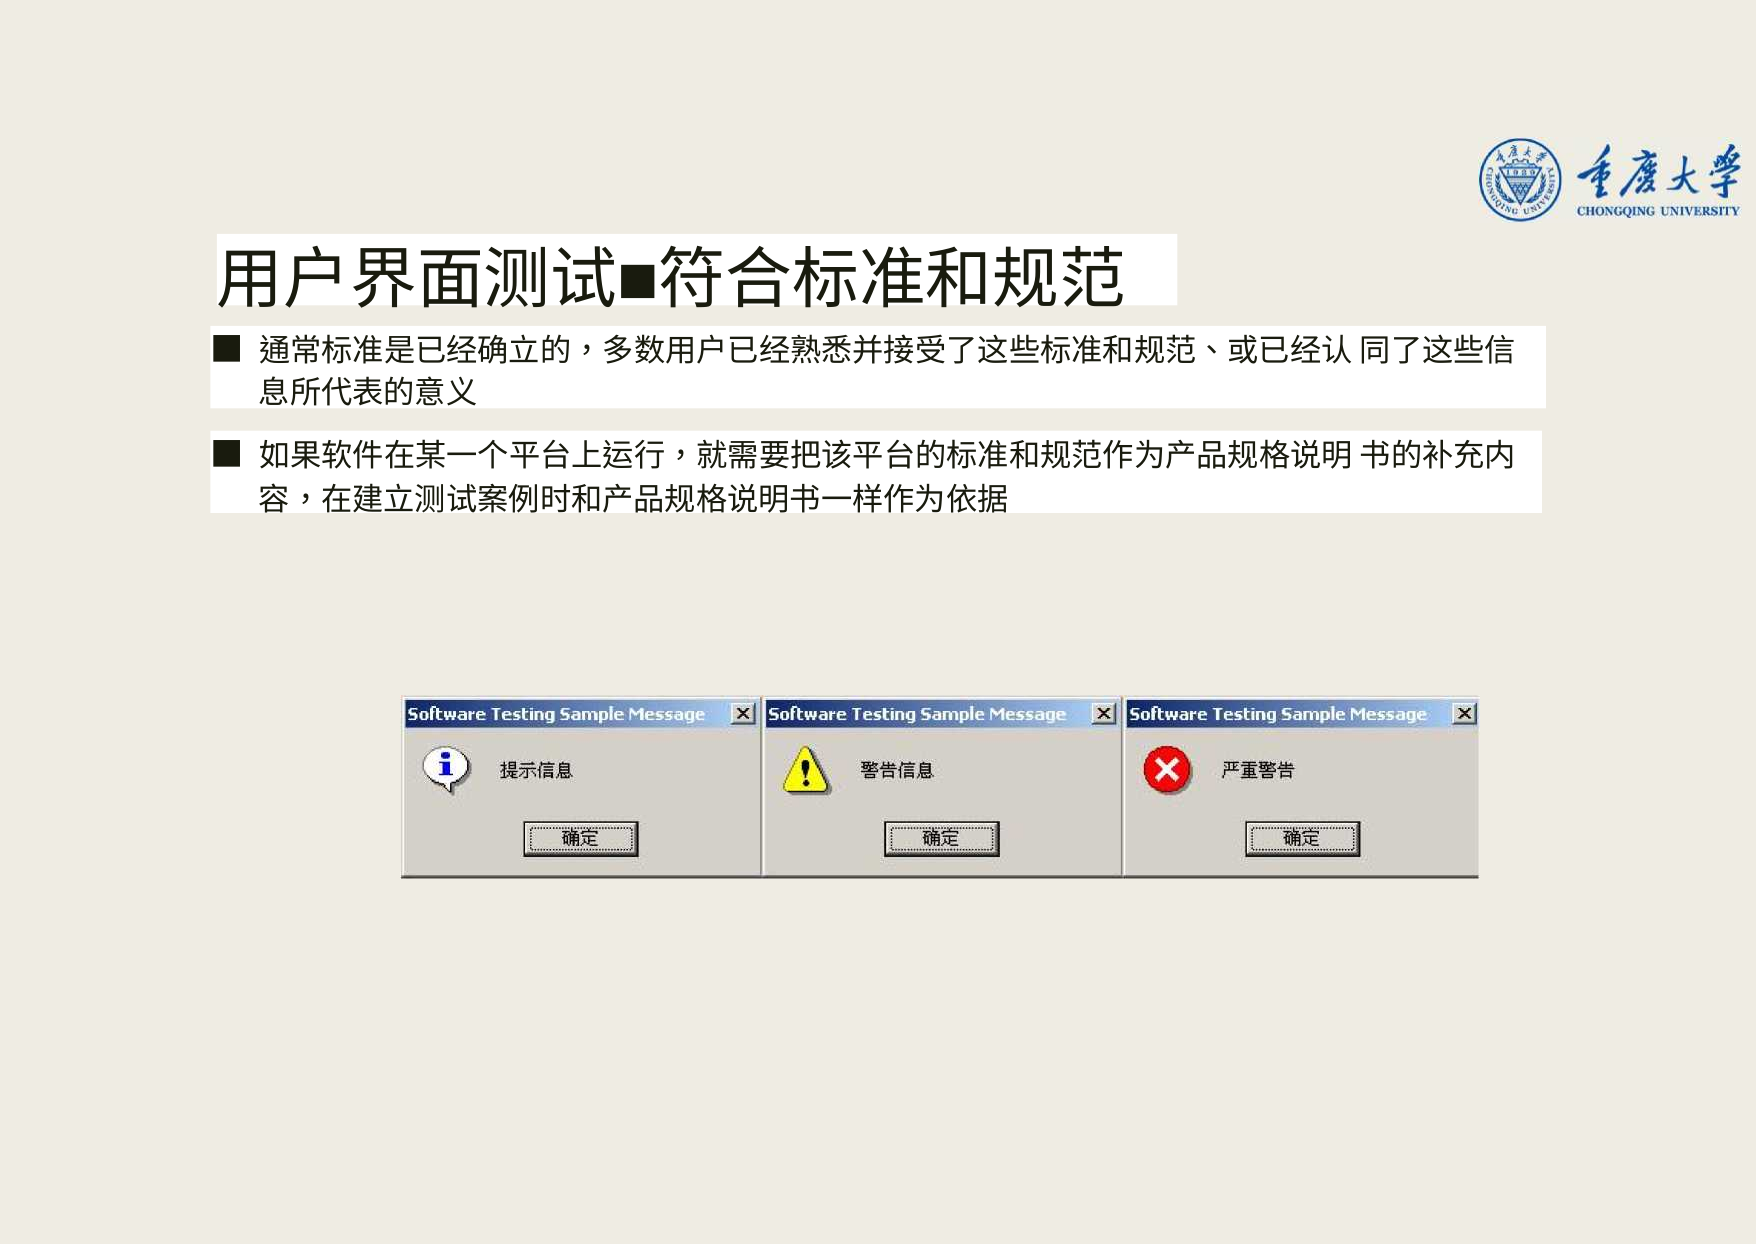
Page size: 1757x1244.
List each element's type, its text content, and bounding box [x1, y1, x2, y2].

text_box 用户界面测试■符合标准和规范 [216, 233, 1178, 306]
picture [1478, 137, 1743, 223]
picture [400, 695, 1481, 881]
text_box ■ 如果软件在某一个平台上运行，就需要把该平台的标准和规范作为产品规格说明 书的补充内容，在建立测试案例时和产品规格说明书一样作为依据 [210, 430, 1542, 513]
text_box ■ 通常标准是已经确立的，多数用户已经熟悉并接受了这些标准和规范、或已经认 同了这些信息所代表的意义 [210, 325, 1546, 409]
